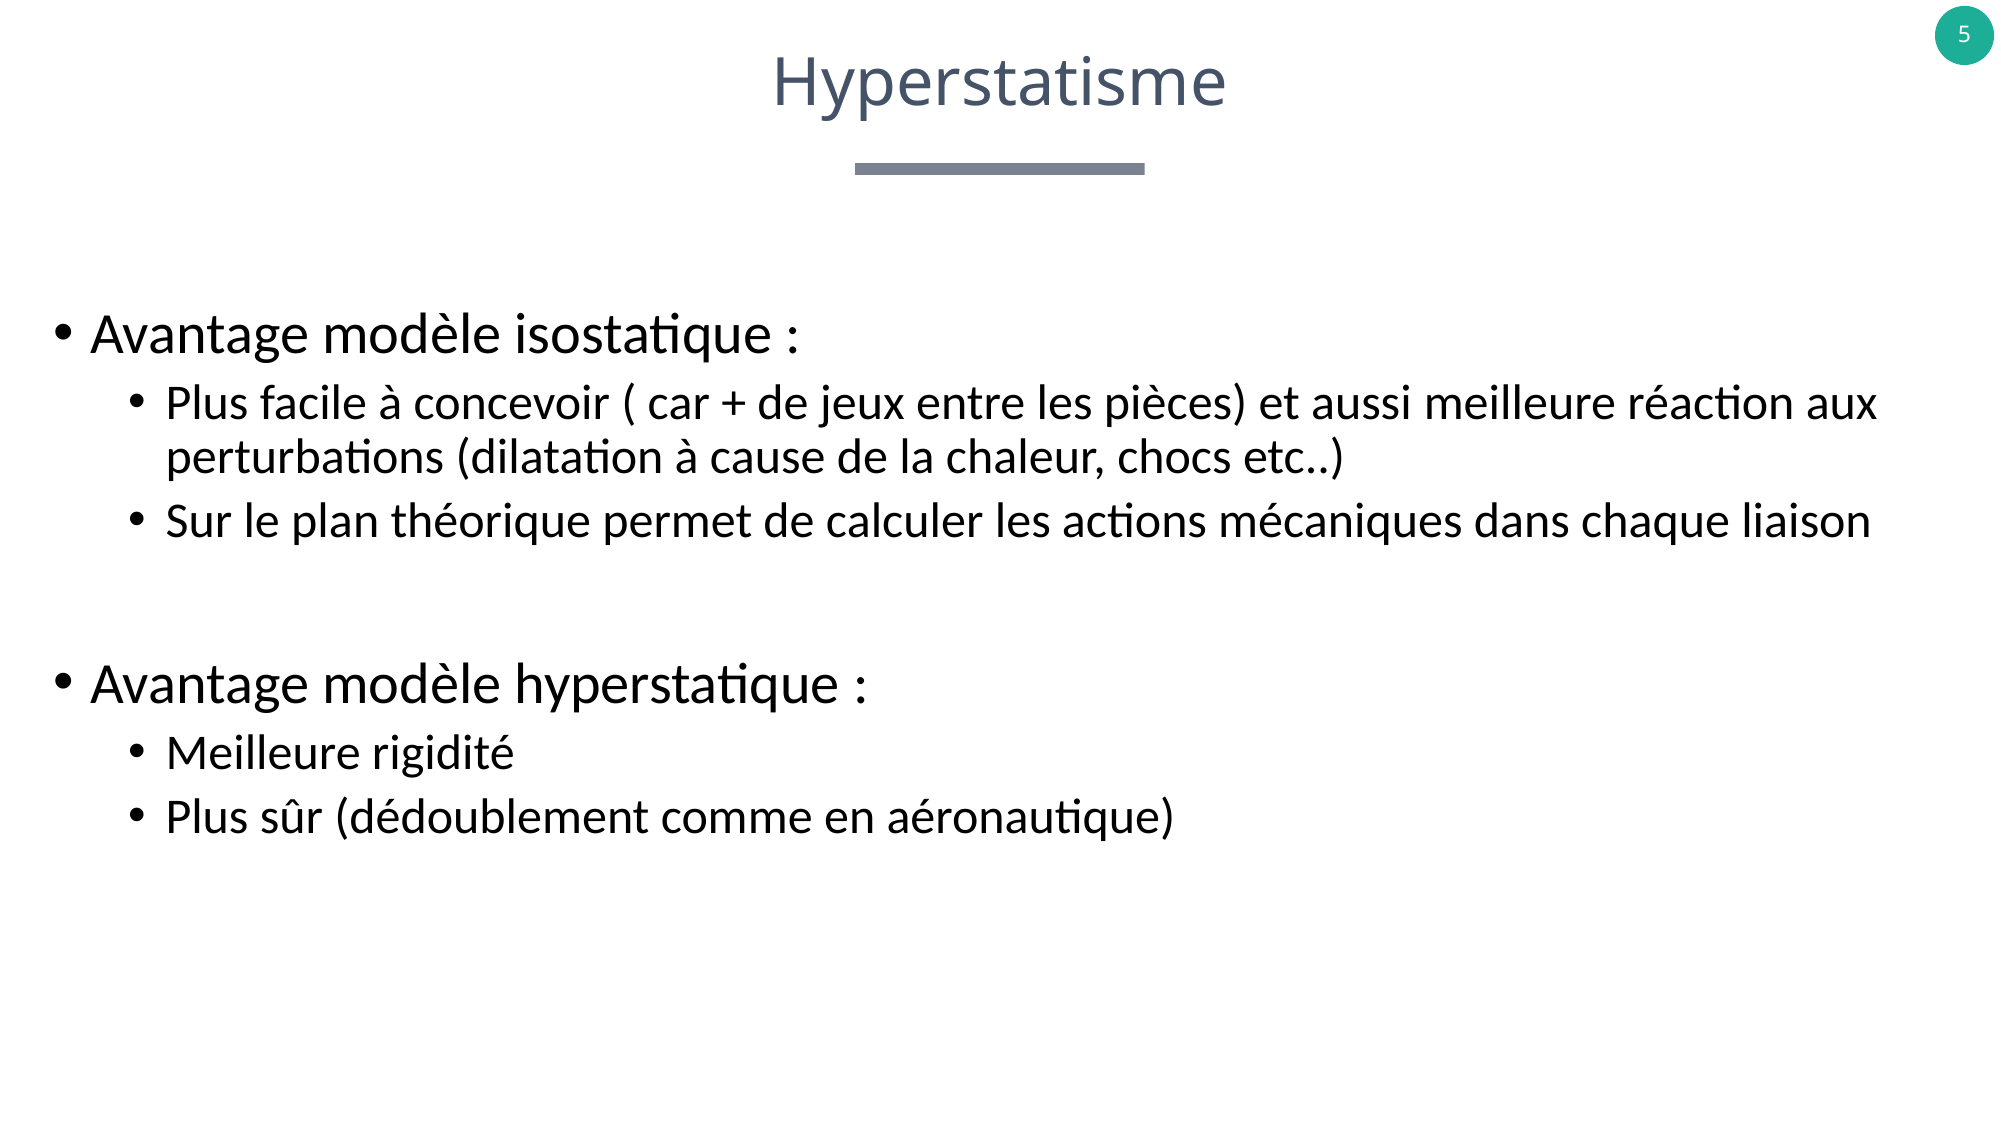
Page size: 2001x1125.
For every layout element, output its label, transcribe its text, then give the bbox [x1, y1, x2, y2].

list Avantage modèle isostatique : Plus facile à concevoir ( car + de jeux entre les pièces) et aussi meilleure réaction aux perturbations (dilatation à cause de la chaleur, chocs etc..) Sur le plan théorique permet de calculer les actions mécaniques dans chaque liaison Avantage modèle hyperstatique : Meilleure rigidité Plus sûr (dédoublement comme en aéronautique) [38, 204, 1962, 1043]
title Hyperstatisme [65, 0, 1935, 168]
